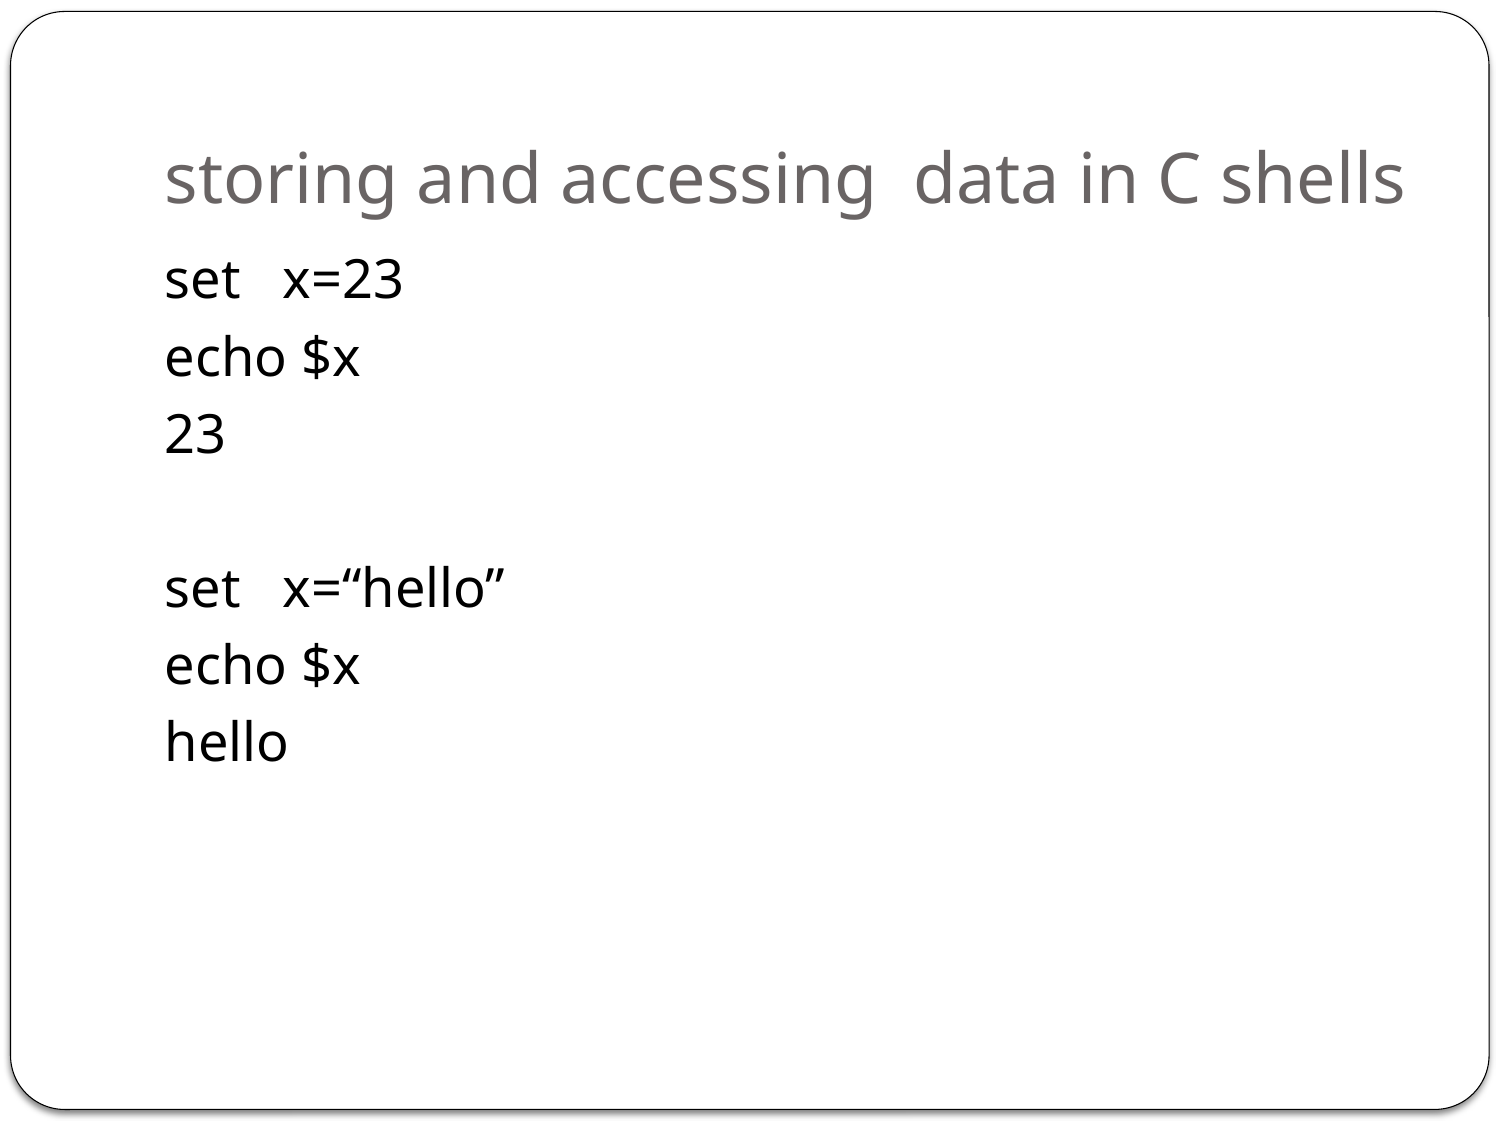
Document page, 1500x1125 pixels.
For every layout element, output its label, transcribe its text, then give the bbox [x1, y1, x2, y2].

list set x=23 echo $x 23 set x=“hello” echo $x hello [150, 237, 1425, 988]
title storing and accessing data in C shells [150, 45, 1425, 233]
